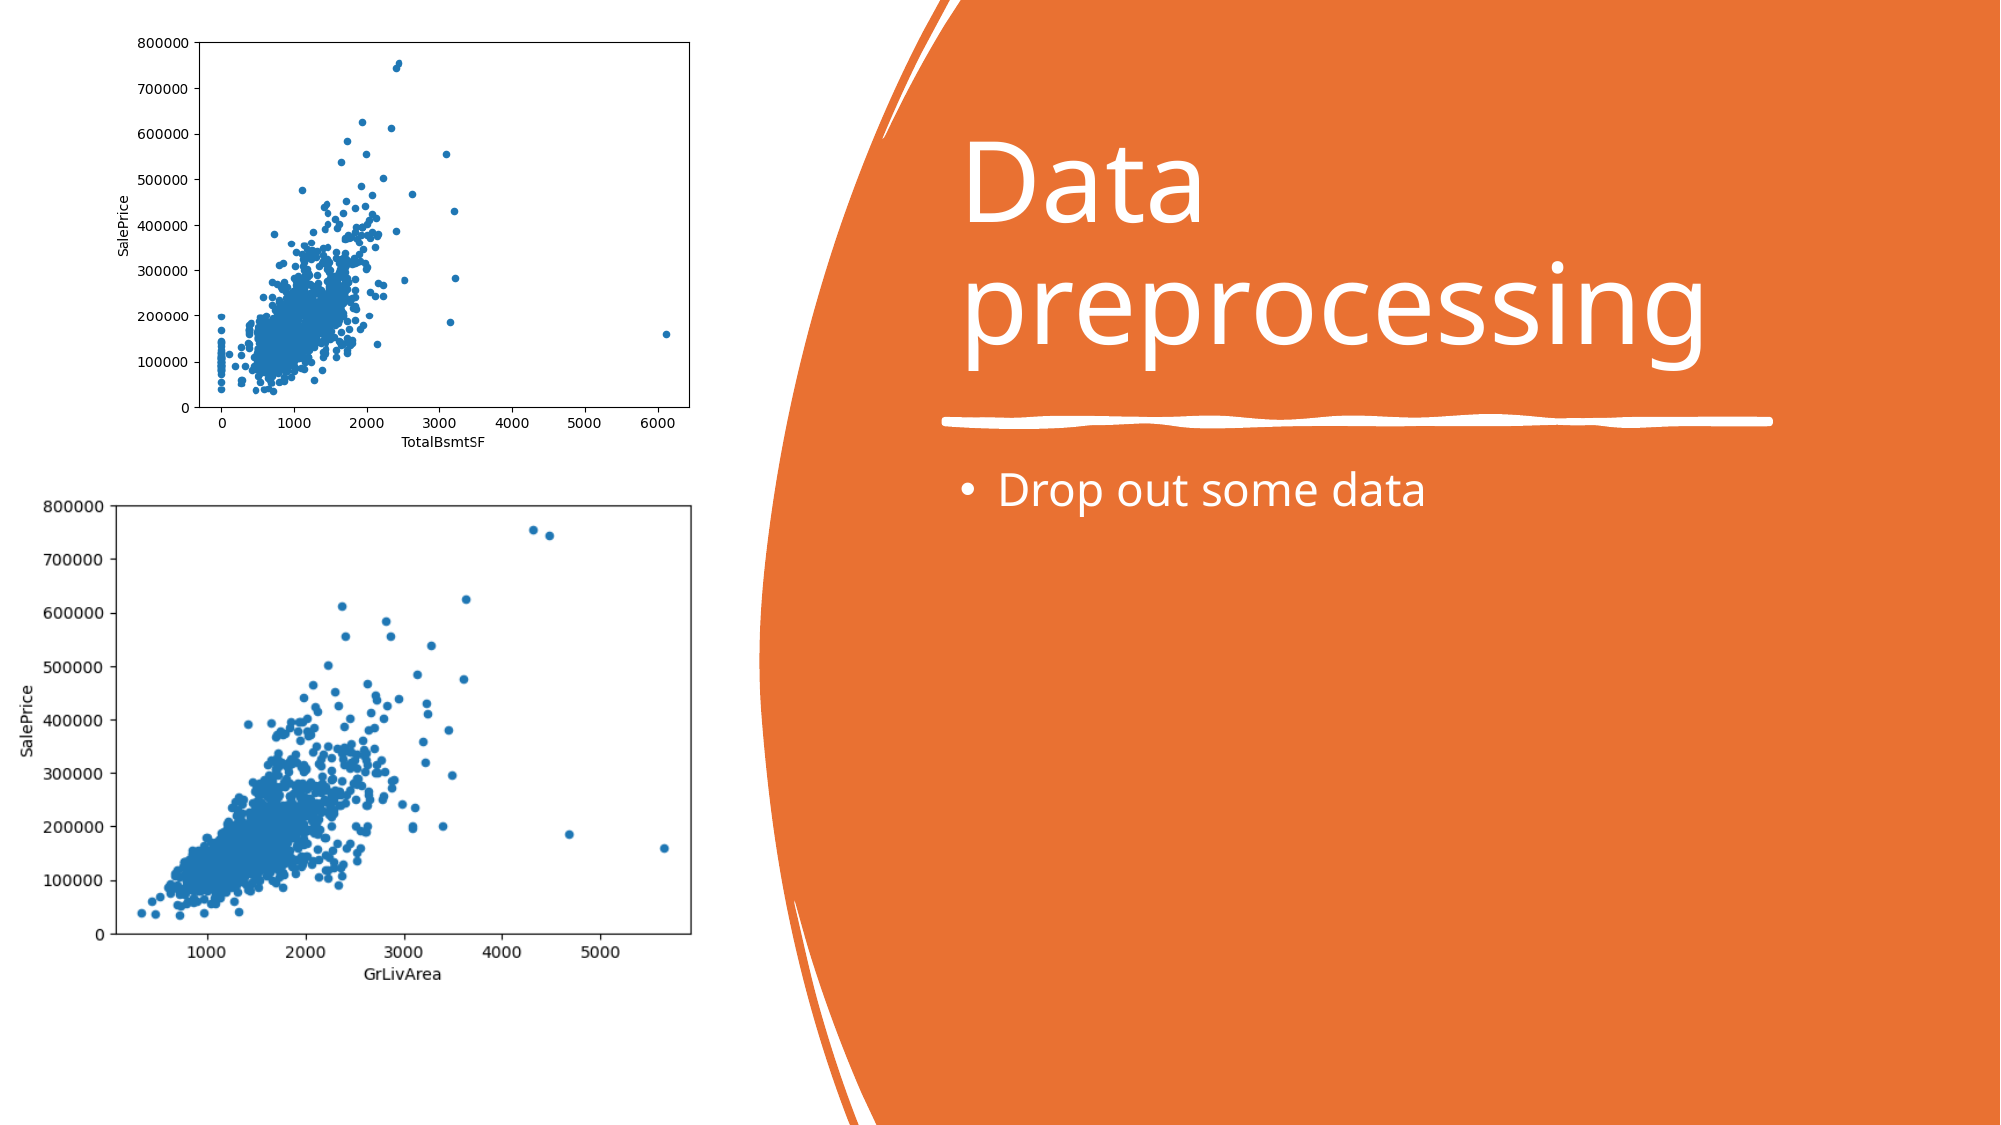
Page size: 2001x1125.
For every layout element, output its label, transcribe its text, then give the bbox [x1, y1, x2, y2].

text_box [0, 0, 939, 1125]
title Data preprocessing [944, 75, 1821, 377]
text_box [759, 0, 2000, 1125]
picture [106, 27, 697, 460]
picture [8, 487, 701, 996]
text_box [889, 0, 960, 125]
text_box [943, 415, 1772, 428]
list Drop out some data [944, 458, 1841, 1020]
